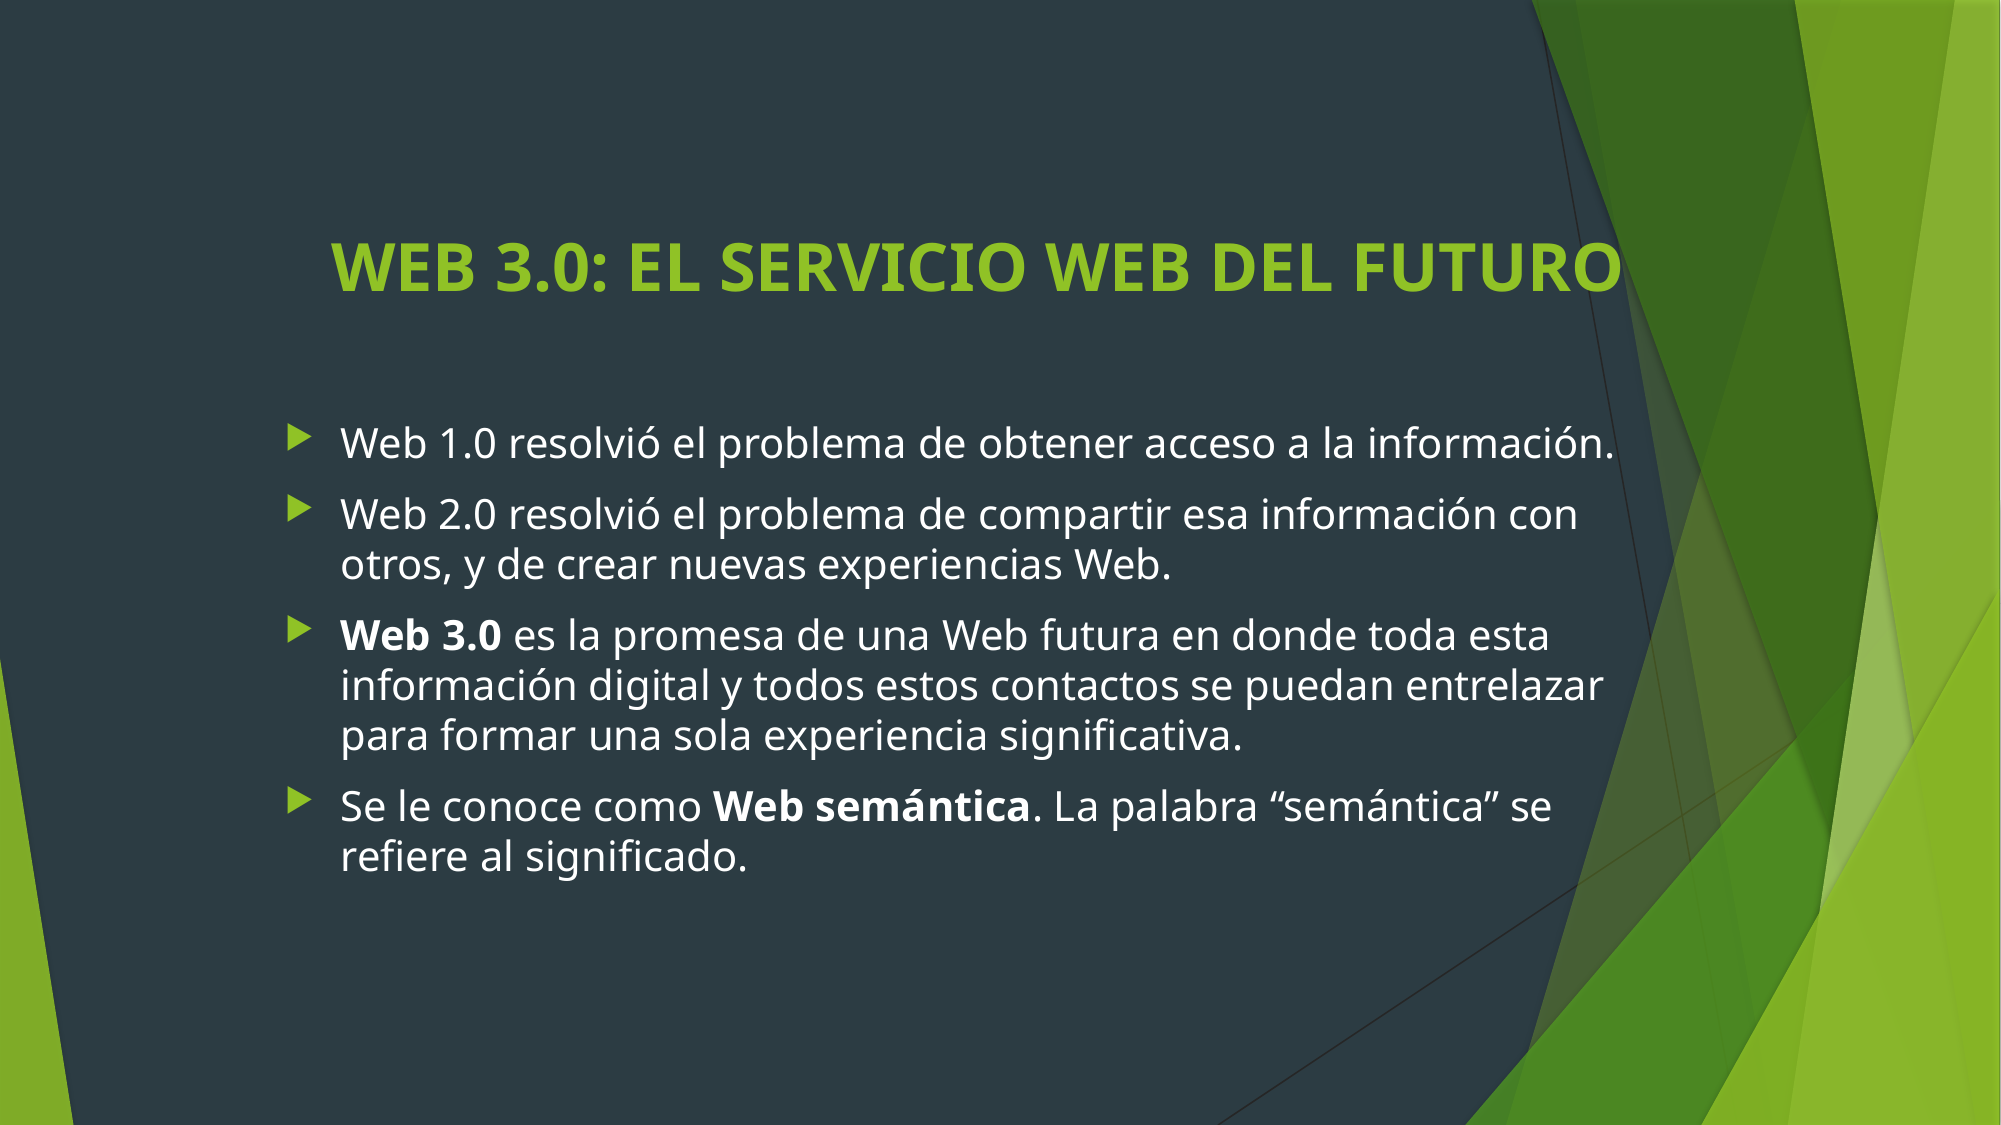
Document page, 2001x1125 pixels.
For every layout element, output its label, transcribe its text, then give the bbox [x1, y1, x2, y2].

list WEB 3.0: EL SERVICIO WEB DEL FUTURO Web 1.0 resolvió el problema de obtener acceso a la información. Web 2.0 resolvió el problema de compartir esa información con otros, y de crear nuevas experiencias Web. Web 3.0 es la promesa de una Web futura en donde toda esta información digital y todos estos contactos se puedan entrelazar para formar una sola experiencia significativa. Se le conoce como Web semántica. La palabra “semántica” se refiere al significado. [269, 126, 1688, 955]
